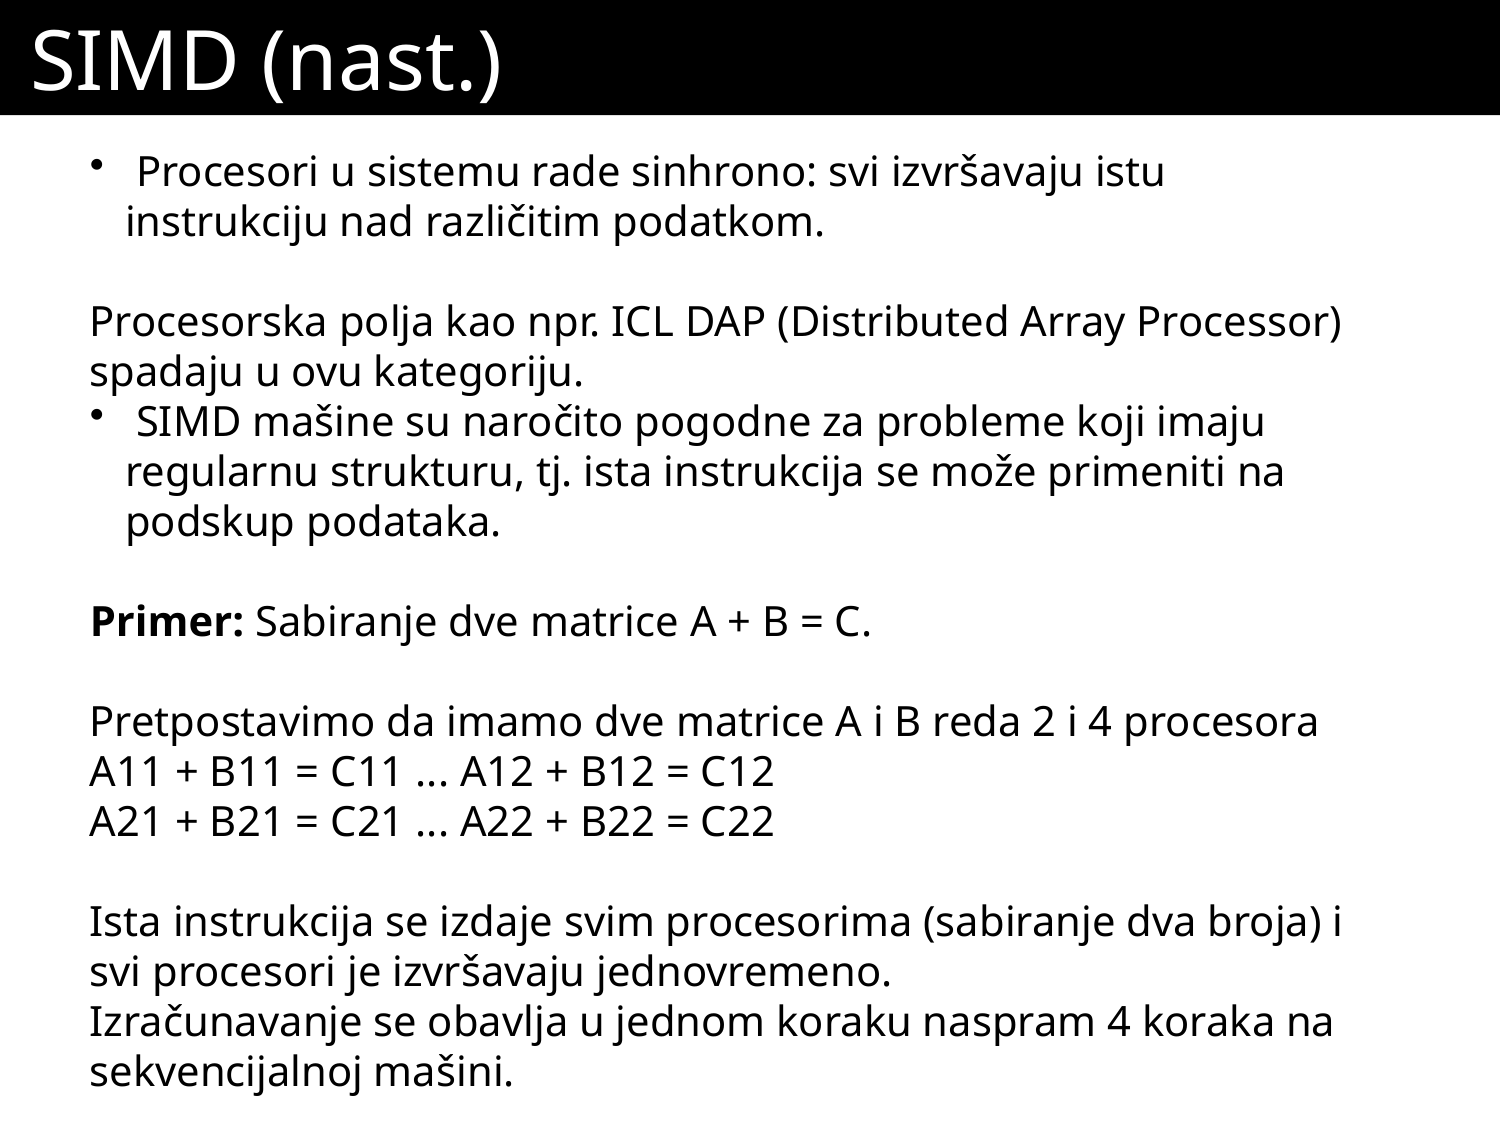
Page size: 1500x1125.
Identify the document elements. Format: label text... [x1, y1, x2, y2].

text_box Procesori u sistemu rade sinhrono: svi izvršavaju istu instrukciju nad različitim podatkom. Procesorska polja kao npr. ICL DAP (Distributed Array Processor) spadaju u ovu kategoriju. SIMD mašine su naročito pogodne za probleme koji imaju regularnu strukturu, tj. ista instrukcija se može primeniti na podskup podataka. Primer: Sabiranje dve matrice A + B = C. Pretpostavimo da imamo dve matrice A i B reda 2 i 4 procesora A11 + B11 = C11 ... A12 + B12 = C12 A21 + B21 = C21 ... A22 + B22 = C22 Ista instrukcija se izdaje svim procesorima (sabiranje dva broja) i svi procesori je izvršavaju jednovremeno. Izračunavanje se obavlja u jednom koraku naspram 4 koraka na sekvencijalnoj mašini. [75, 137, 1378, 1103]
title SIMD (nast.) [0, 0, 1500, 116]
